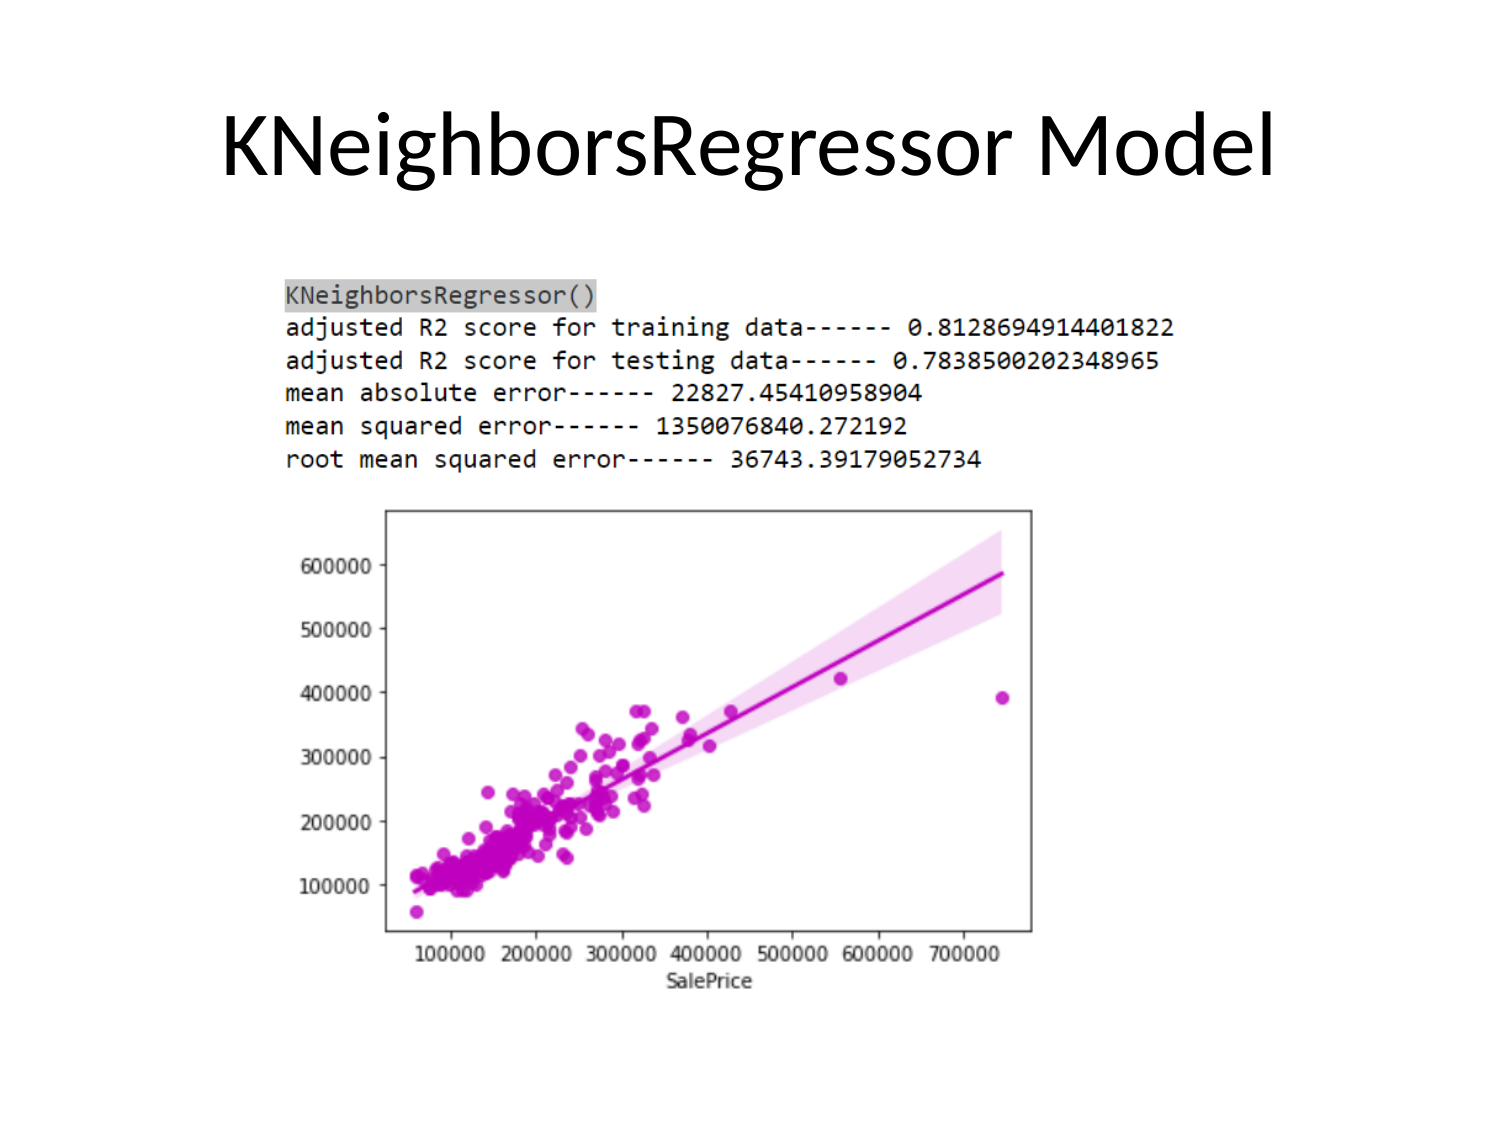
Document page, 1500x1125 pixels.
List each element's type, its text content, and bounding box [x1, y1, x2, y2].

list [275, 262, 1225, 1006]
title KNeighborsRegressor Model [75, 45, 1425, 233]
